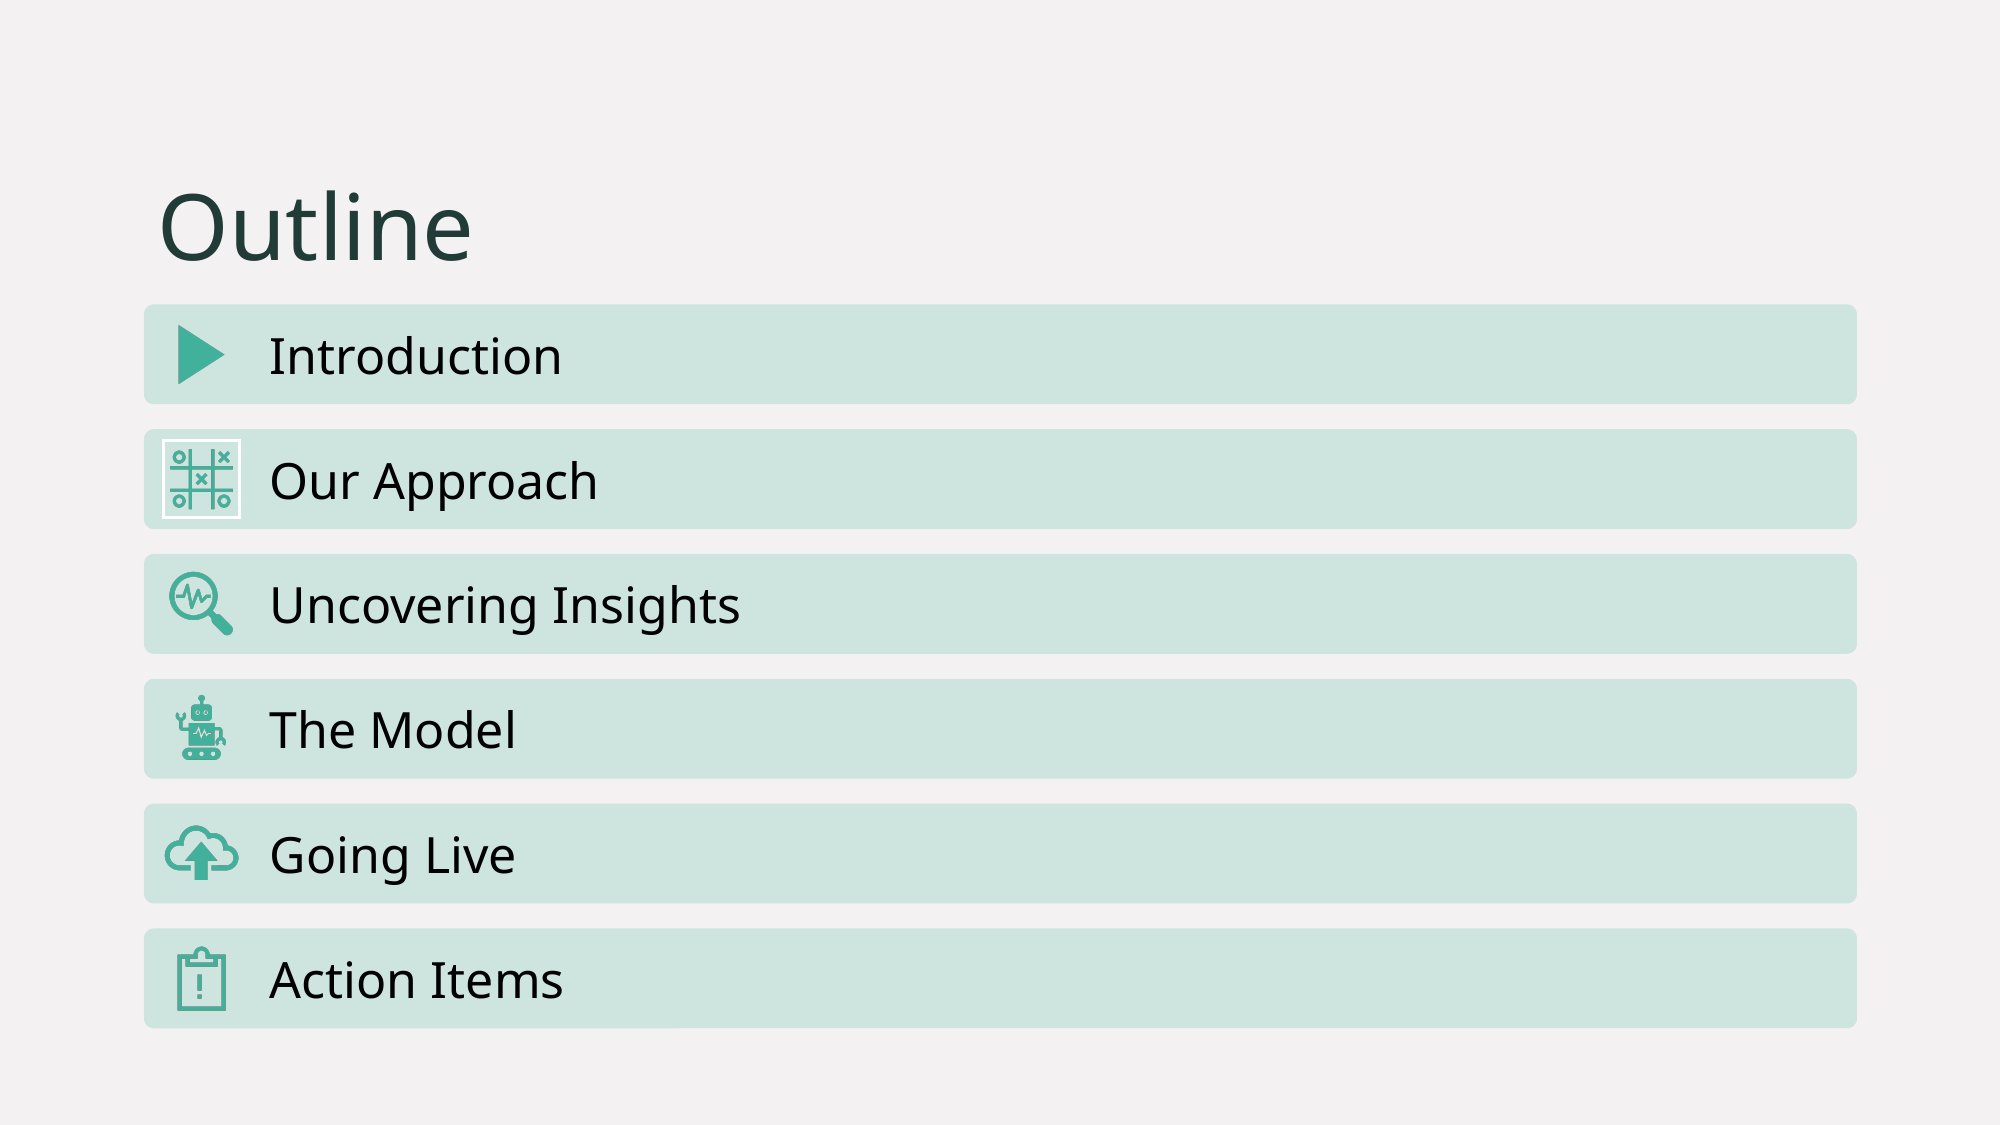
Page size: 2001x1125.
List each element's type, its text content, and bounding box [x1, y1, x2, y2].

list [143, 303, 1858, 1029]
title Outline [142, 78, 1857, 287]
